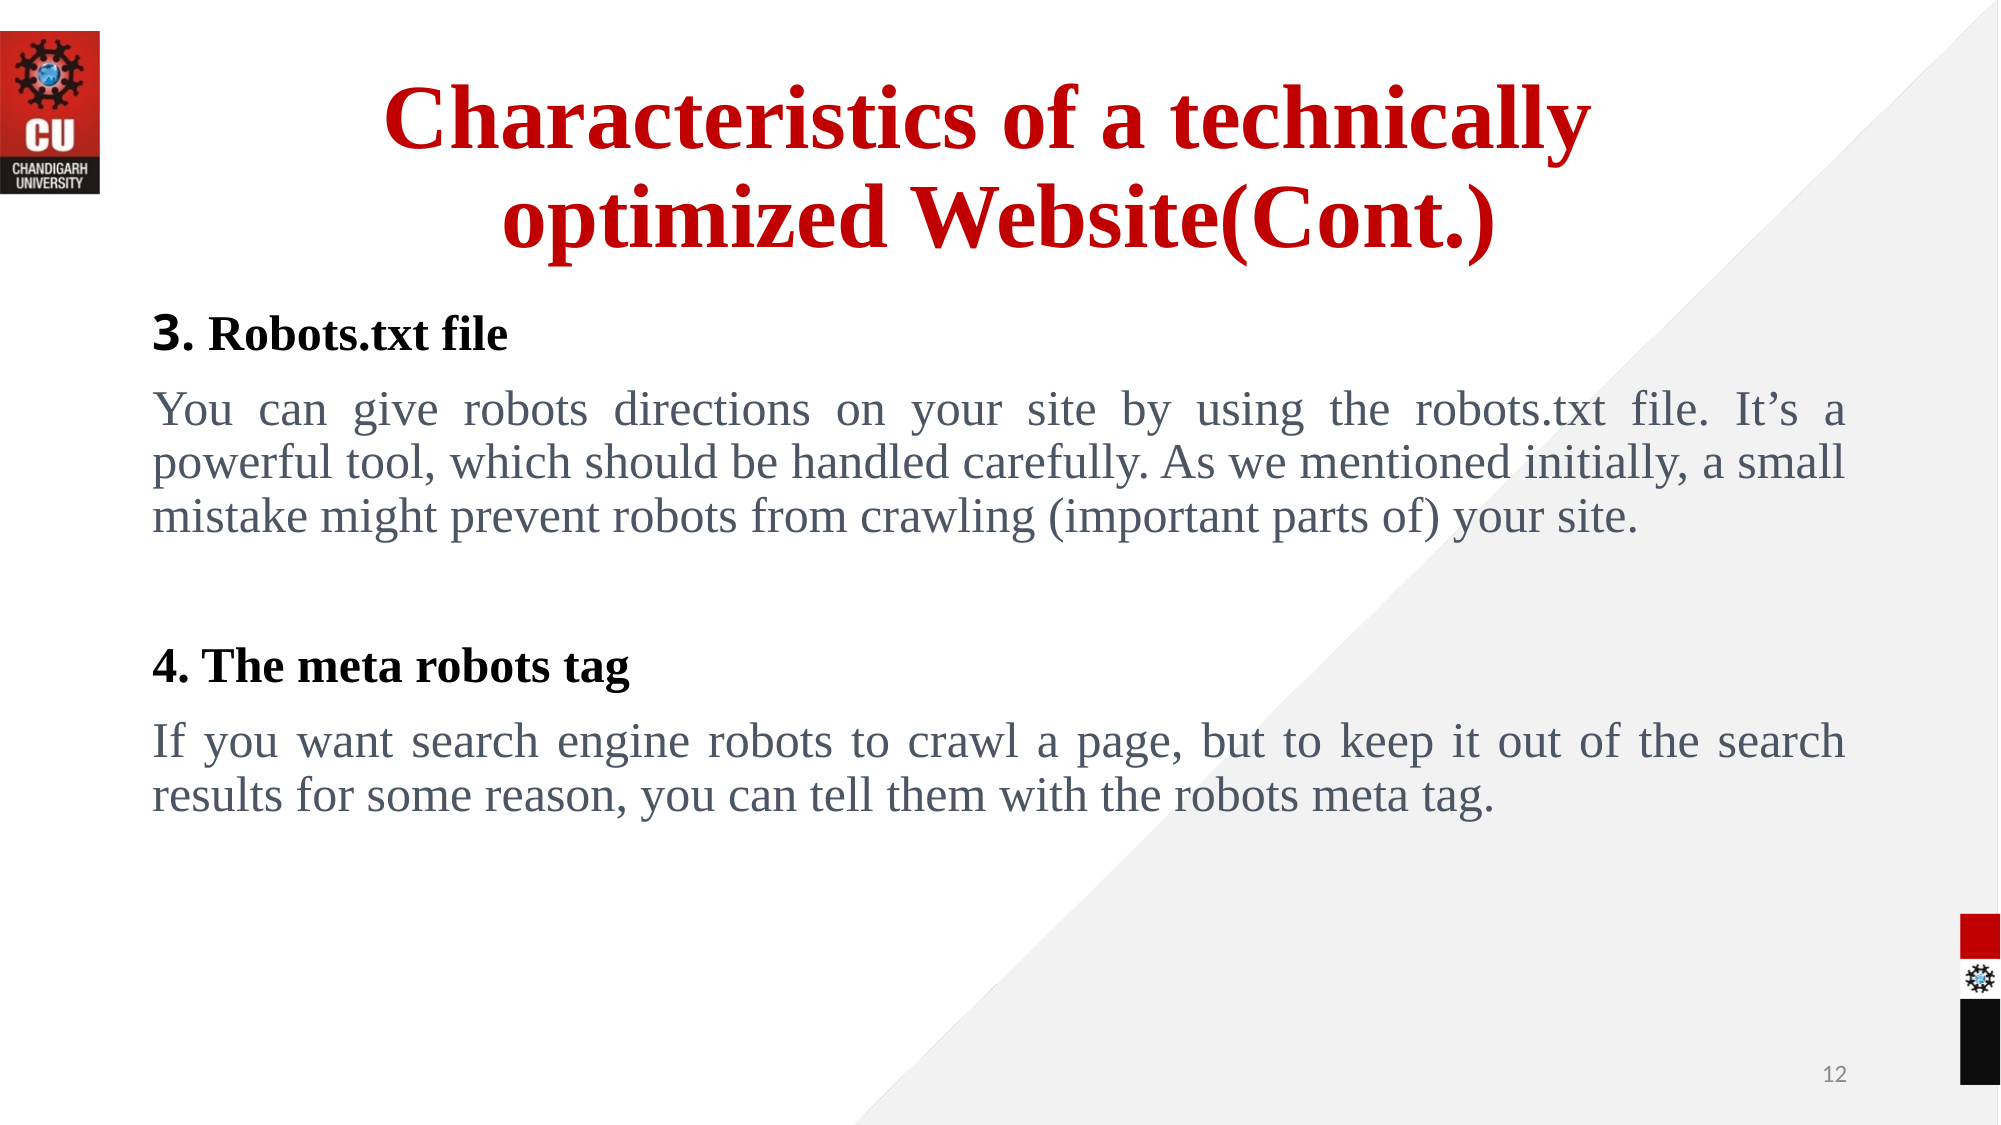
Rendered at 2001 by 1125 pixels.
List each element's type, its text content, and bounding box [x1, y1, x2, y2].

list 3. Robots.txt file You can give robots directions on your site by using the robots.txt file. It’s a powerful tool, which should be handled carefully. As we mentioned initially, a small mistake might prevent robots from crawling (important parts of) your site. 4. The meta robots tag If you want search engine robots to crawl a page, but to keep it out of the search results for some reason, you can tell them with the robots meta tag. [137, 299, 1863, 1014]
picture [0, 0, 2001, 1125]
slide_number 12 [1412, 1042, 1863, 1103]
title Characteristics of a technically optimized Website(Cont.) [137, 59, 1863, 278]
